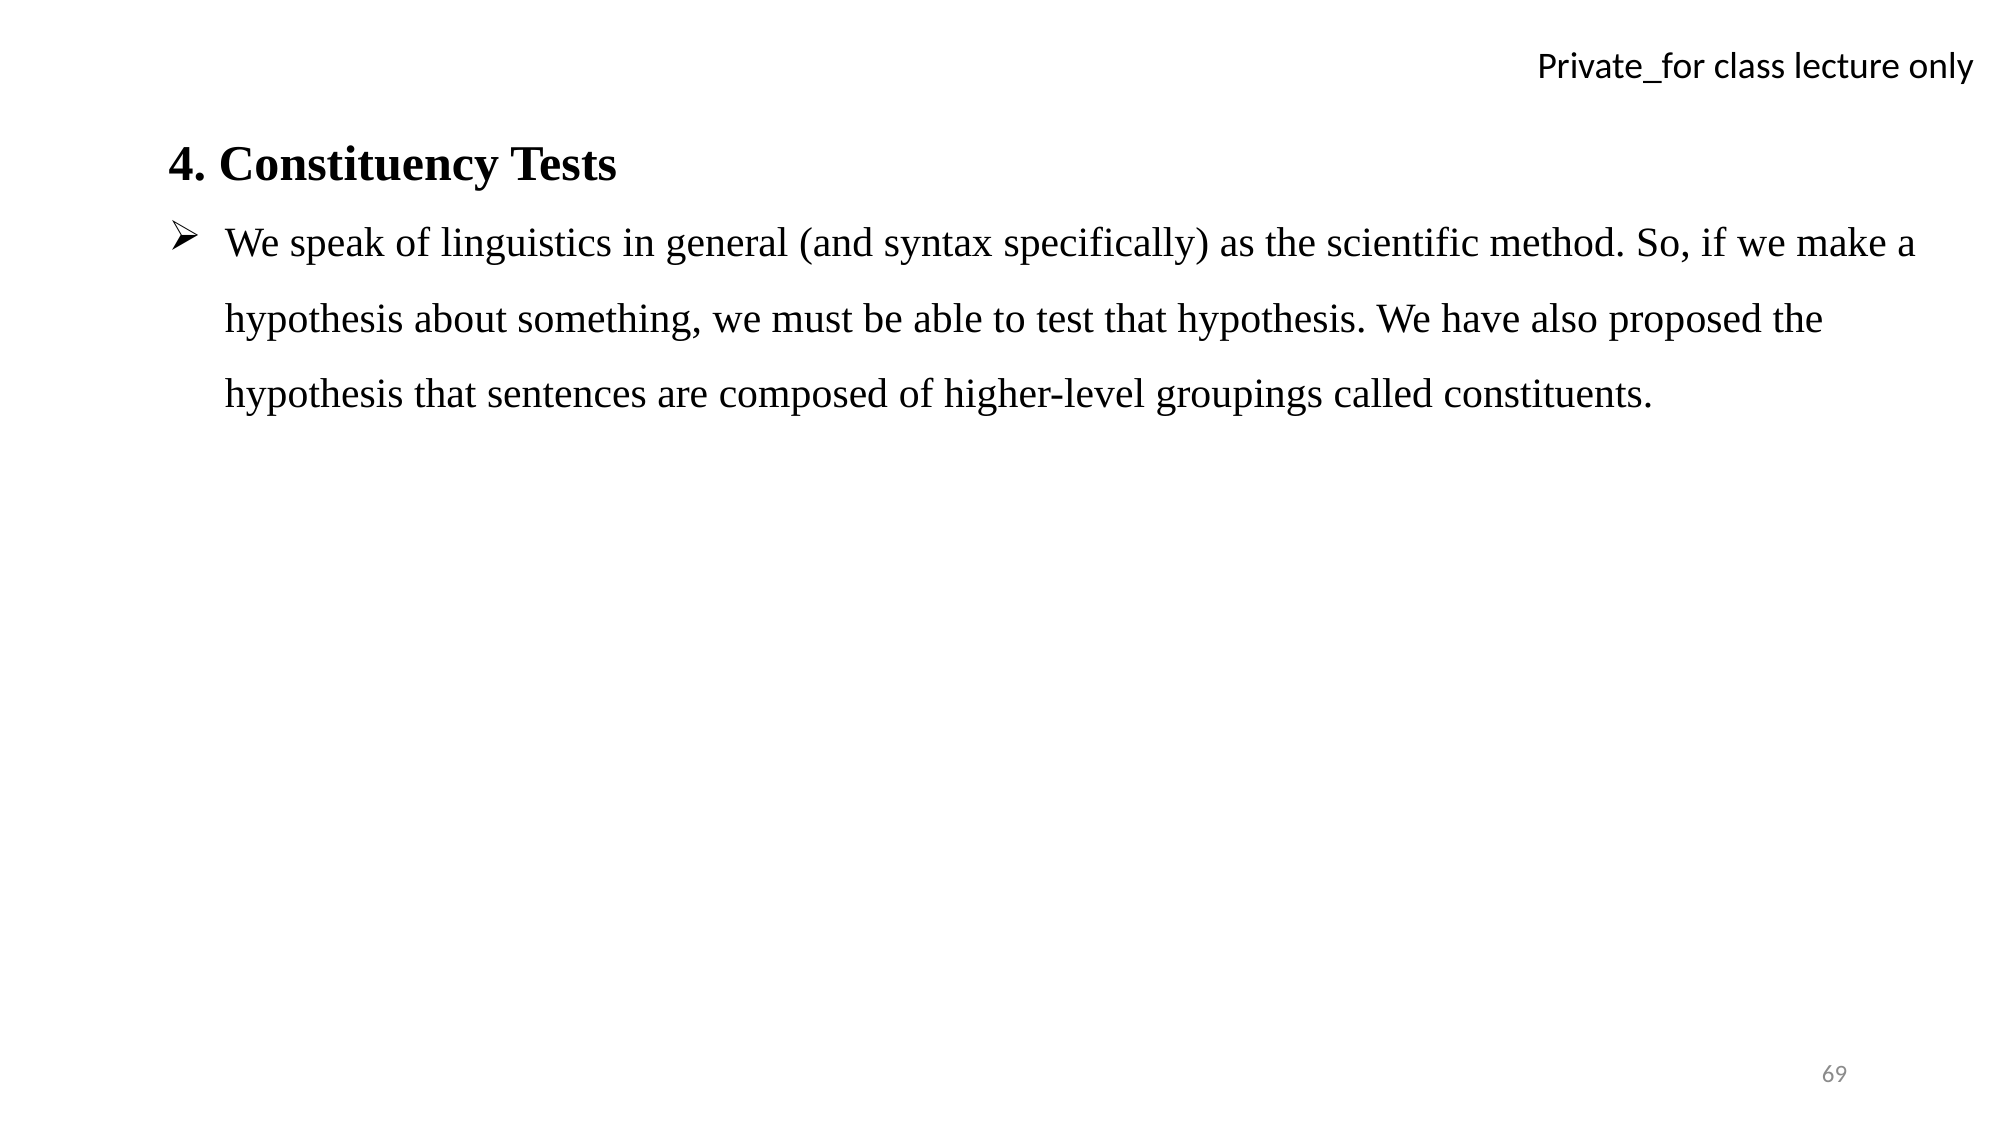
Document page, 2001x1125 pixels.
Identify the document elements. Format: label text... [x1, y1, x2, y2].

subtitle 4. Constituency Tests We speak of linguistics in general (and syntax specifically) as the scientific method. So, if we make a hypothesis about something, we must be able to test that hypothesis. We have also proposed the hypothesis that sentences are composed of higher-level groupings called constituents. [153, 92, 1981, 1025]
slide_number 69 [1412, 1042, 1863, 1103]
